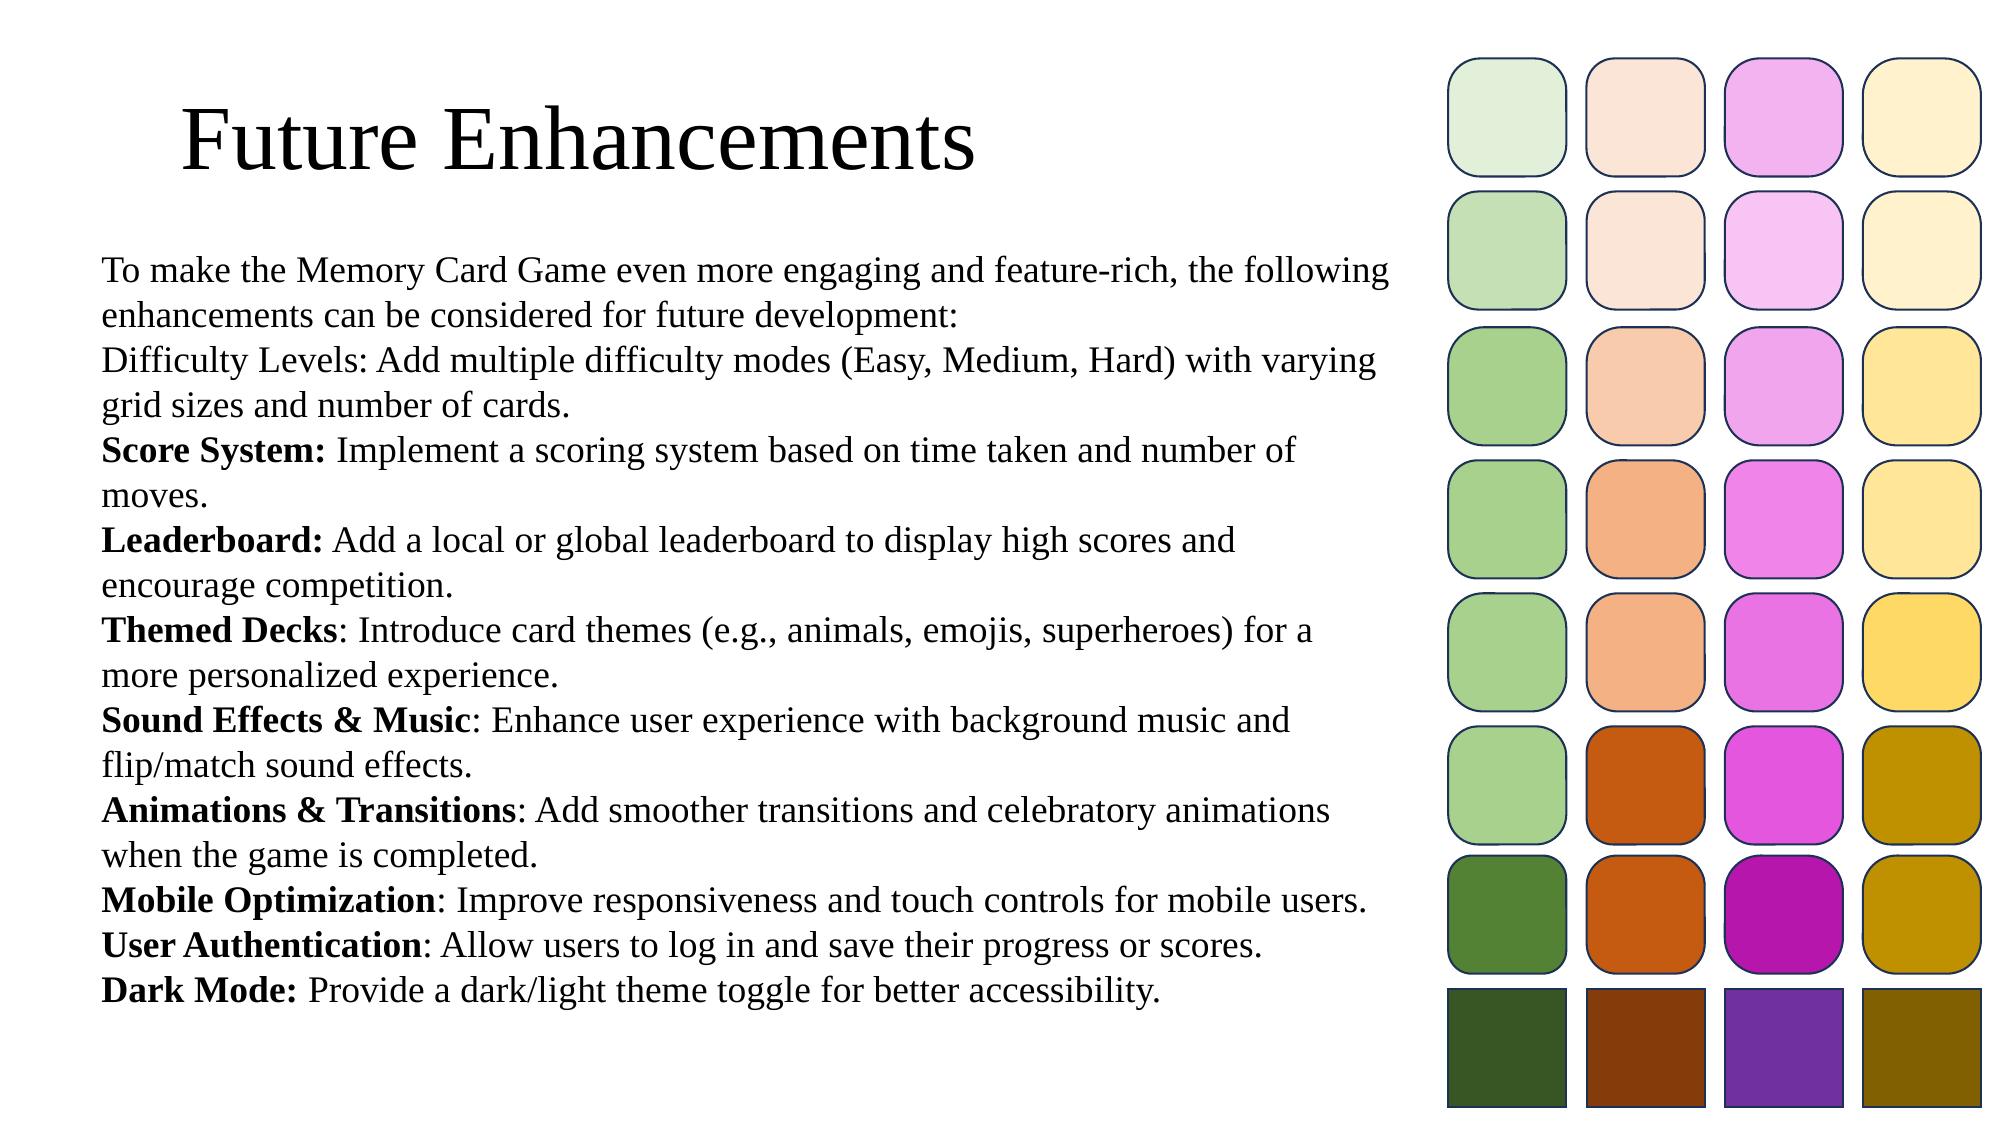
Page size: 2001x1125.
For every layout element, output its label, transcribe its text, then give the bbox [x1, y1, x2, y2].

title 🔧 Future Enhancements [70, 58, 1302, 221]
text_box To make the Memory Card Game even more engaging and feature-rich, the following enhancements can be considered for future development: Difficulty Levels: Add multiple difficulty modes (Easy, Medium, Hard) with varying grid sizes and number of cards. Score System: Implement a scoring system based on time taken and number of moves. Leaderboard: Add a local or global leaderboard to display high scores and encourage competition. Themed Decks: Introduce card themes (e.g., animals, emojis, superheroes) for a more personalized experience. Sound Effects & Music: Enhance user experience with background music and flip/match sound effects. Animations & Transitions: Add smoother transitions and celebratory animations when the game is completed. Mobile Optimization: Improve responsiveness and touch controls for mobile users. User Authentication: Allow users to log in and save their progress or scores. Dark Mode: Provide a dark/light theme toggle for better accessibility. [86, 237, 1407, 1018]
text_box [1448, 58, 1705, 1107]
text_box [1724, 58, 1981, 1107]
